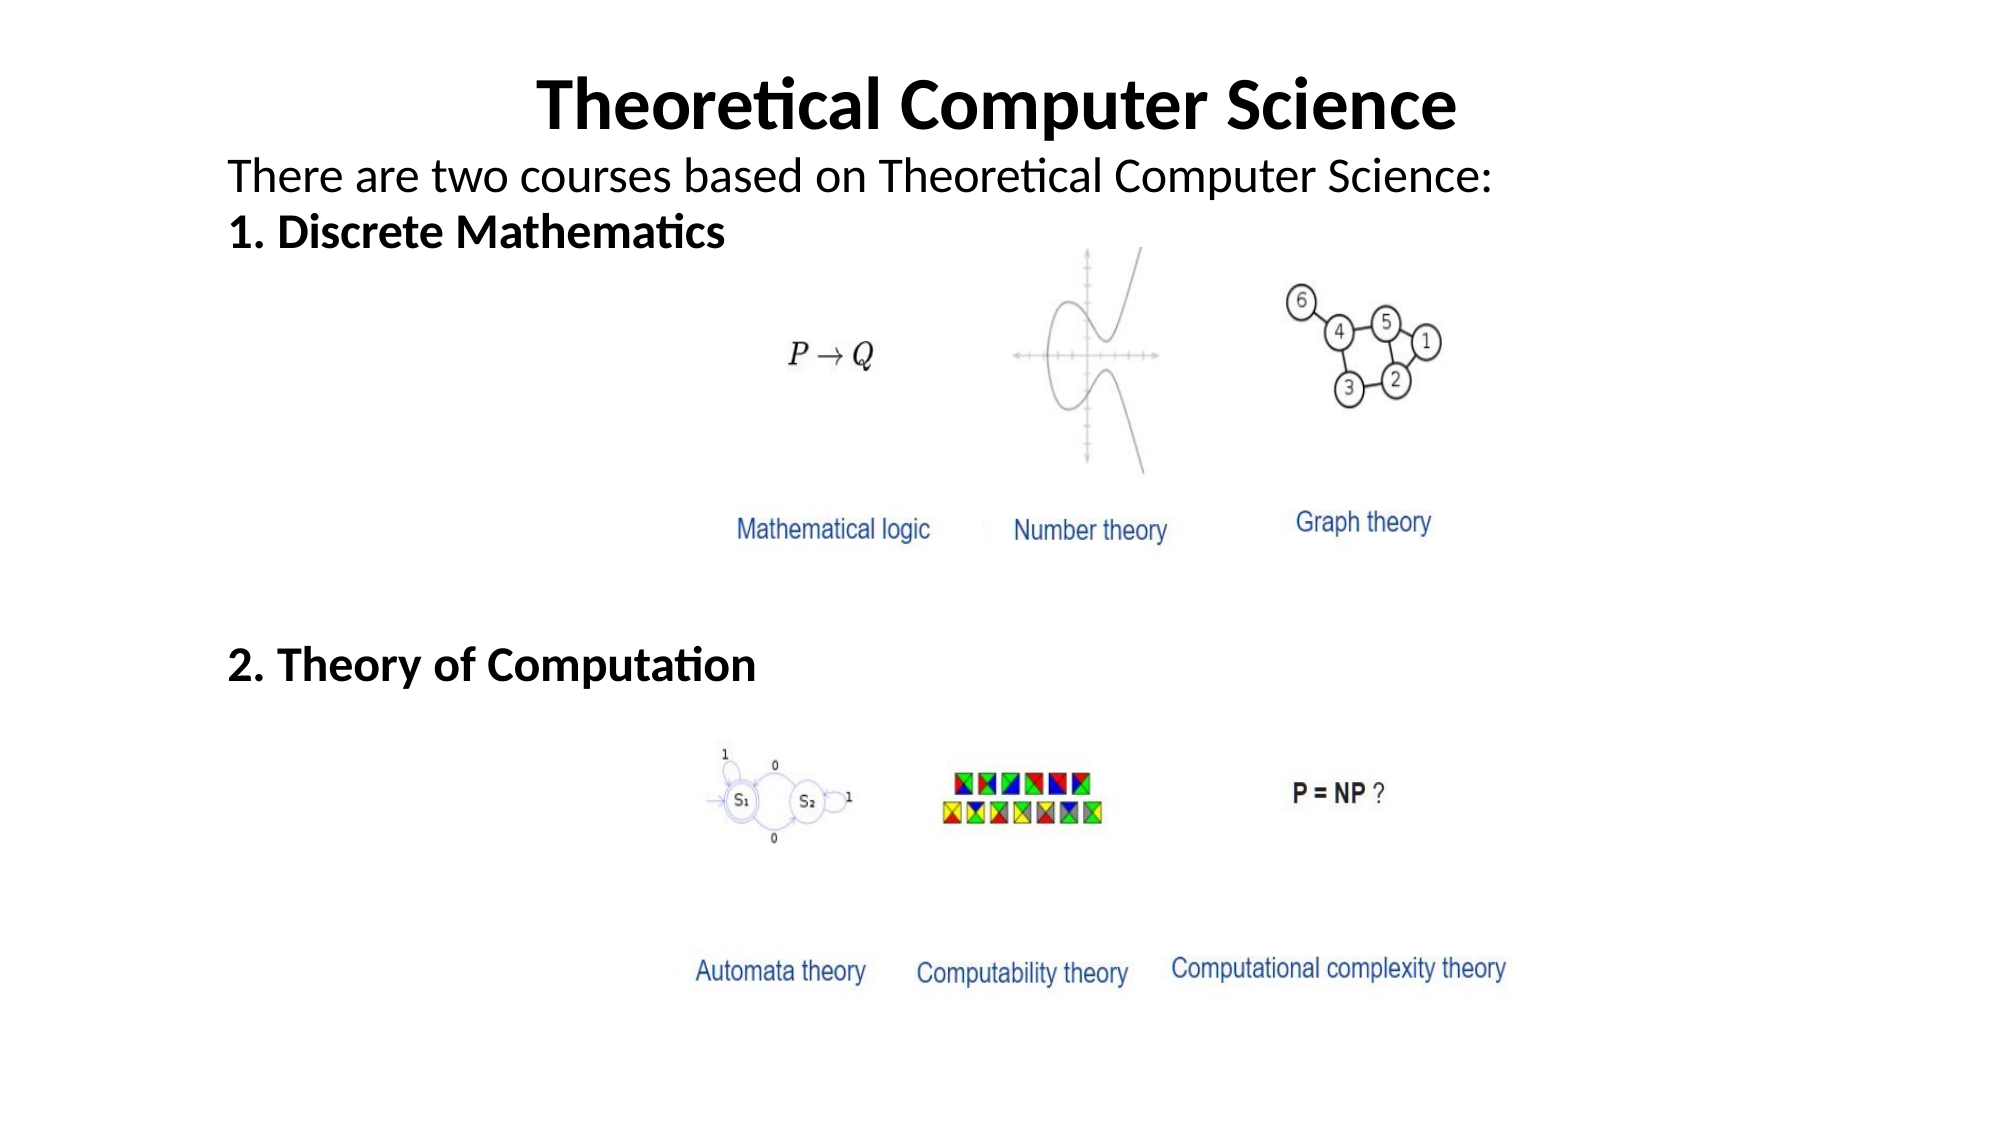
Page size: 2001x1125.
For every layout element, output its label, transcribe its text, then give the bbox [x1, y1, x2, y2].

picture [1282, 280, 1444, 554]
picture [672, 740, 879, 1003]
title Theoretical Computer Science [534, 52, 1465, 243]
text_box There are two courses based on Theoretical Computer Science: 1. Discrete Mathematics [225, 142, 1506, 259]
picture [913, 752, 1134, 1006]
picture [1159, 767, 1513, 1000]
text_box 2. Theory of Computation [225, 628, 762, 691]
picture [735, 341, 940, 558]
picture [982, 247, 1180, 558]
